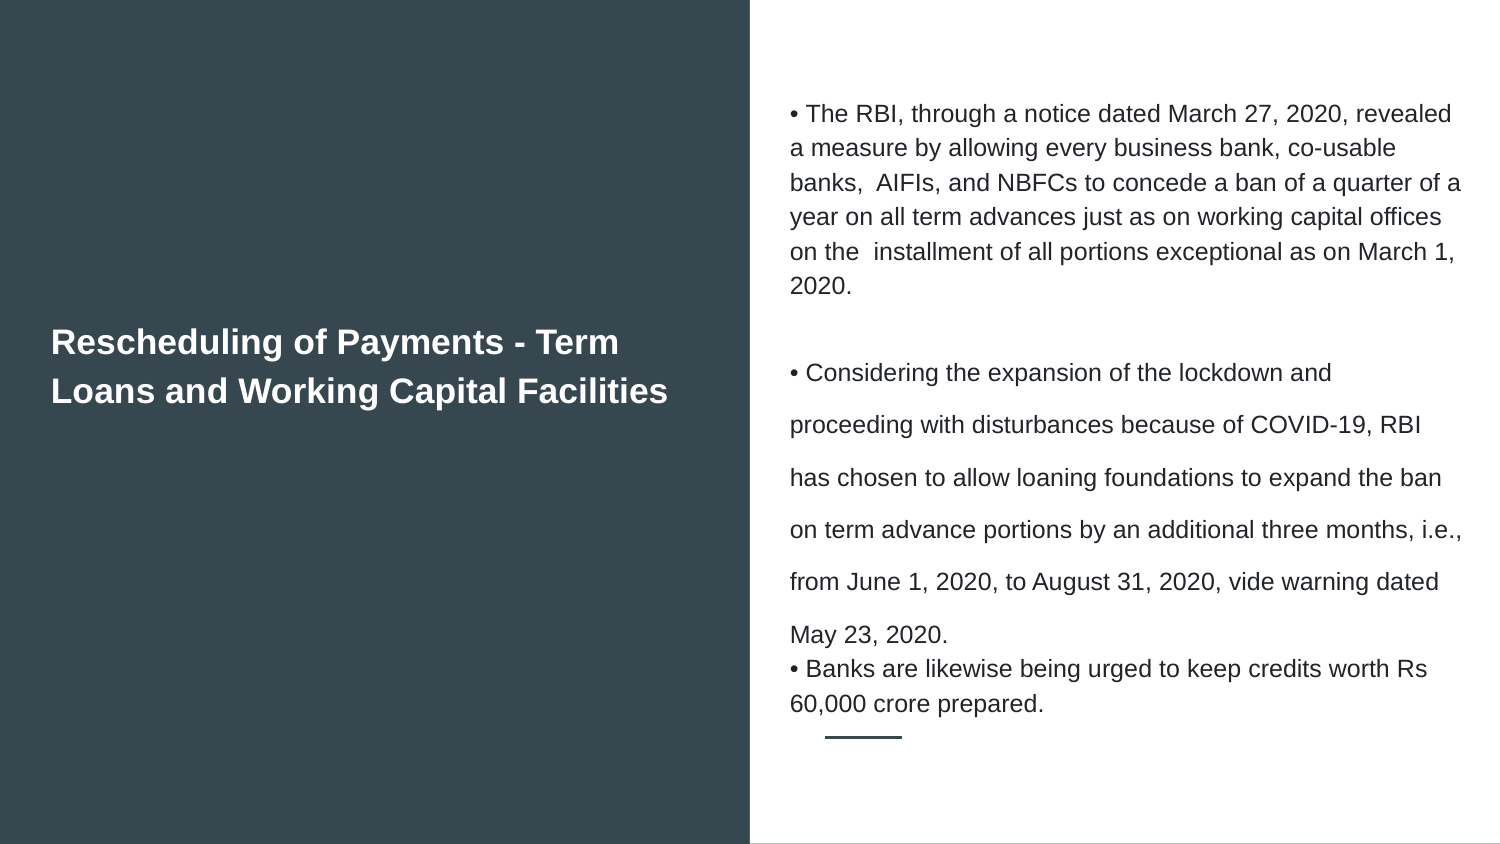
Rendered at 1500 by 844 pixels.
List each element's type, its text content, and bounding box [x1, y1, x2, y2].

subtitle Rescheduling of Payments - Term Loans and Working Capital Facilities [35, 297, 708, 688]
list • The RBI, through a notice dated March 27, 2020, revealed a measure by allowing every business bank, co-usable banks, AIFIs, and NBFCs to concede a ban of a quarter of a year on all term advances just as on working capital offices on the installment of all portions exceptional as on March 1, 2020. • Considering the expansion of the lockdown and proceeding with disturbances because of COVID-19, RBI has chosen to allow loaning foundations to expand the ban on term advance portions by an additional three months, i.e., from June 1, 2020, to August 31, 2020, vide warning dated May 23, 2020. • Banks are likewise being urged to keep credits worth Rs 60,000 crore prepared. [774, 19, 1480, 826]
